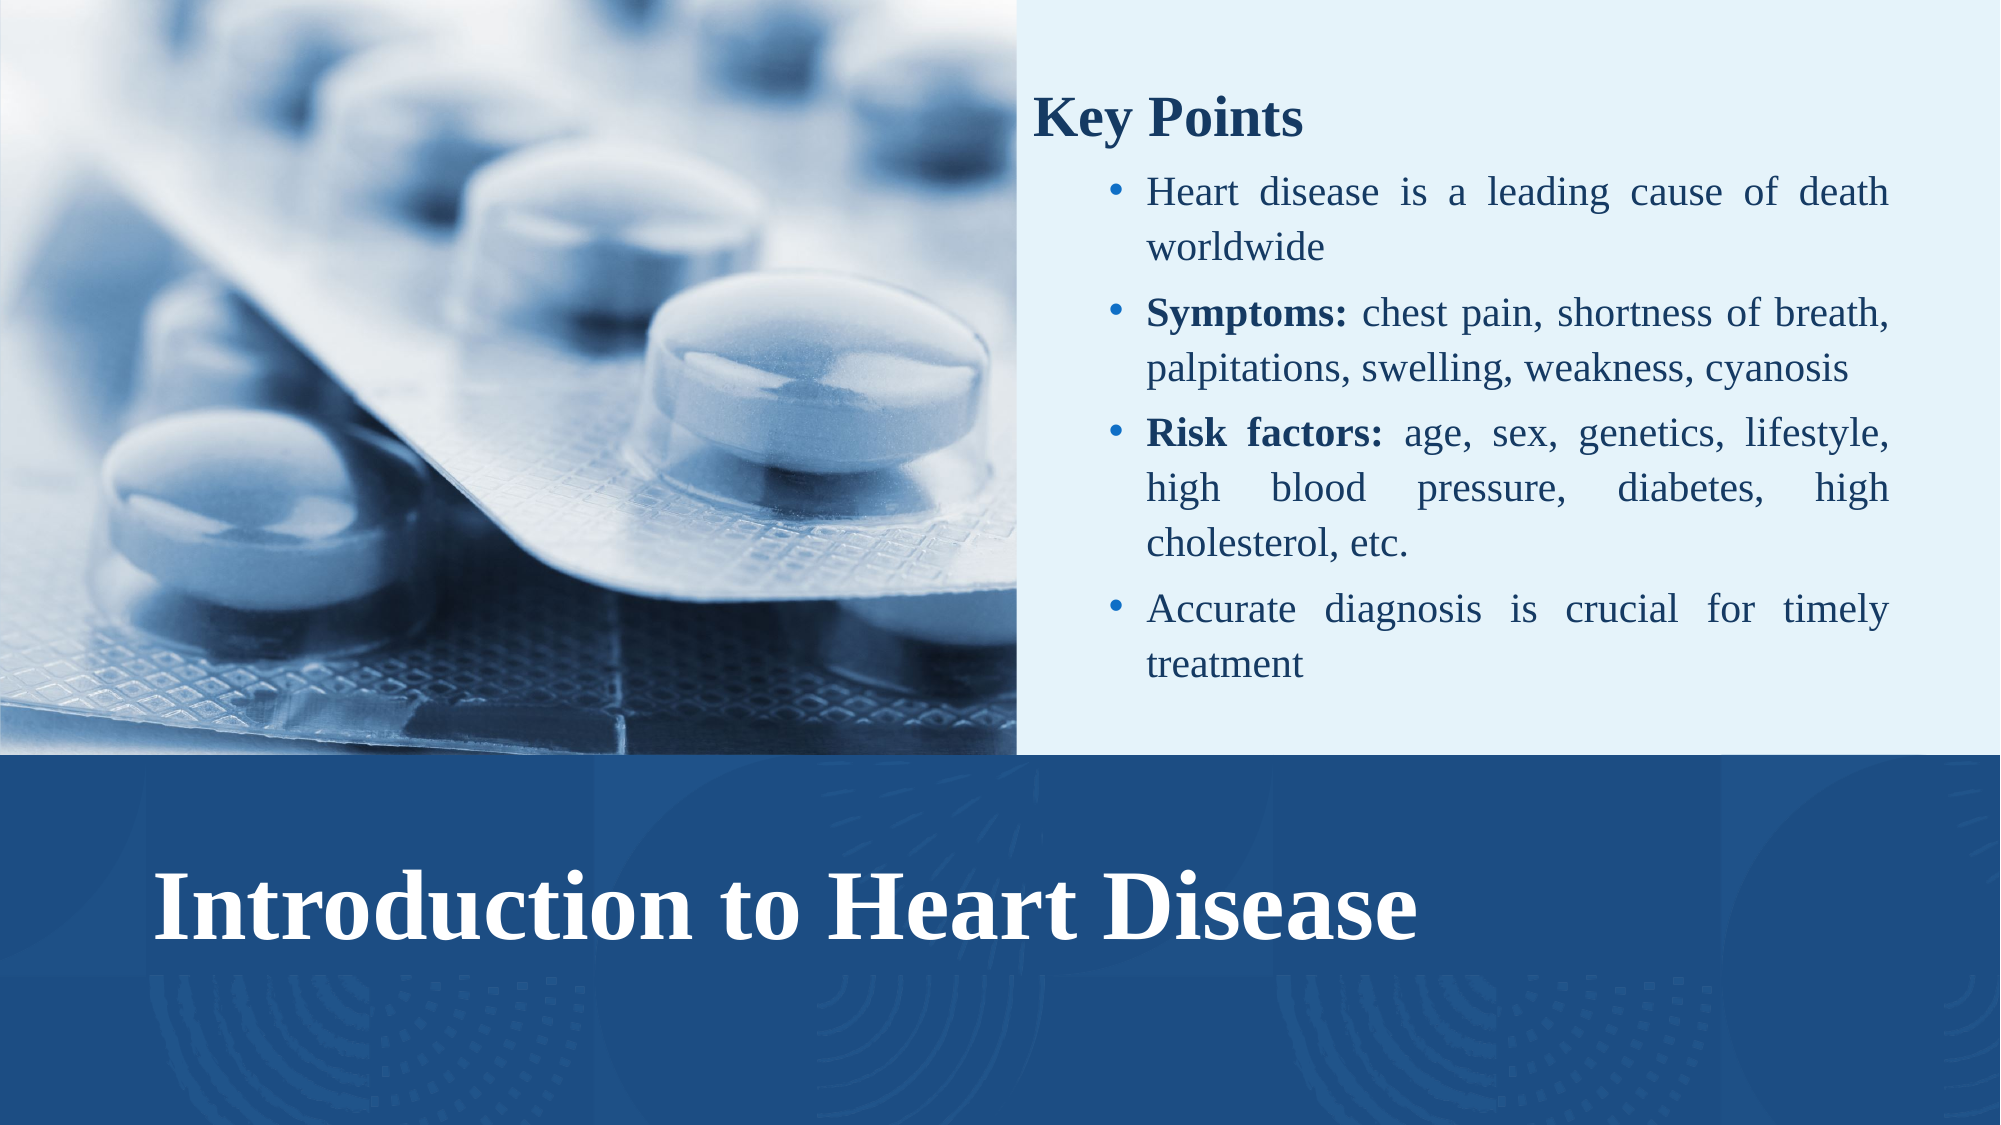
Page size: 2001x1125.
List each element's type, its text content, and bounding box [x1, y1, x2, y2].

list Key Points Heart disease is a leading cause of death worldwide Symptoms: chest pain, shortness of breath, palpitations, swelling, weakness, cyanosis Risk factors: age, sex, genetics, lifestyle, high blood pressure, diabetes, high cholesterol, etc. Accurate diagnosis is crucial for timely treatment [1018, 1, 1906, 756]
picture [0, 0, 1017, 758]
text_box [1017, 0, 2000, 753]
text_box [0, 753, 2000, 1125]
title Introduction to Heart Disease [137, 800, 1779, 1000]
